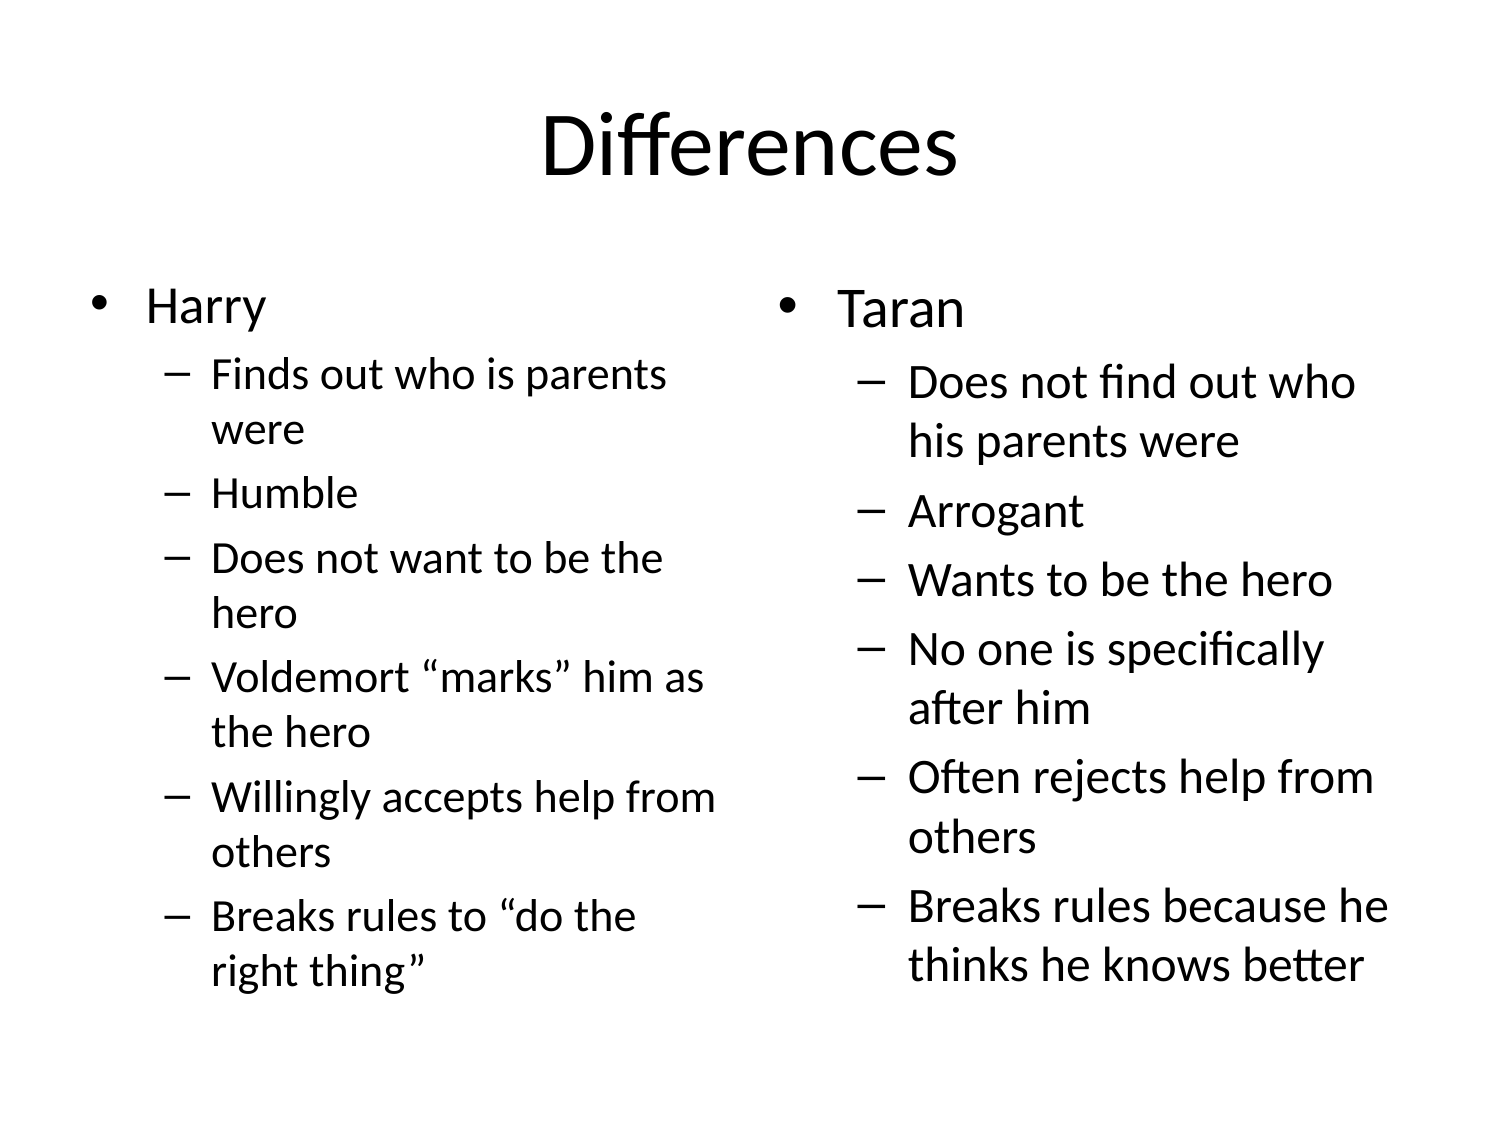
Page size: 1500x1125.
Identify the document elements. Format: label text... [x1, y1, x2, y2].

title Differences [75, 45, 1425, 233]
list Taran Does not find out who his parents were Arrogant Wants to be the hero No one is specifically after him Often rejects help from others Breaks rules because he thinks he knows better [762, 262, 1425, 1005]
list Harry Finds out who is parents were Humble Does not want to be the hero Voldemort “marks” him as the hero Willingly accepts help from others Breaks rules to “do the right thing” [75, 262, 738, 1005]
